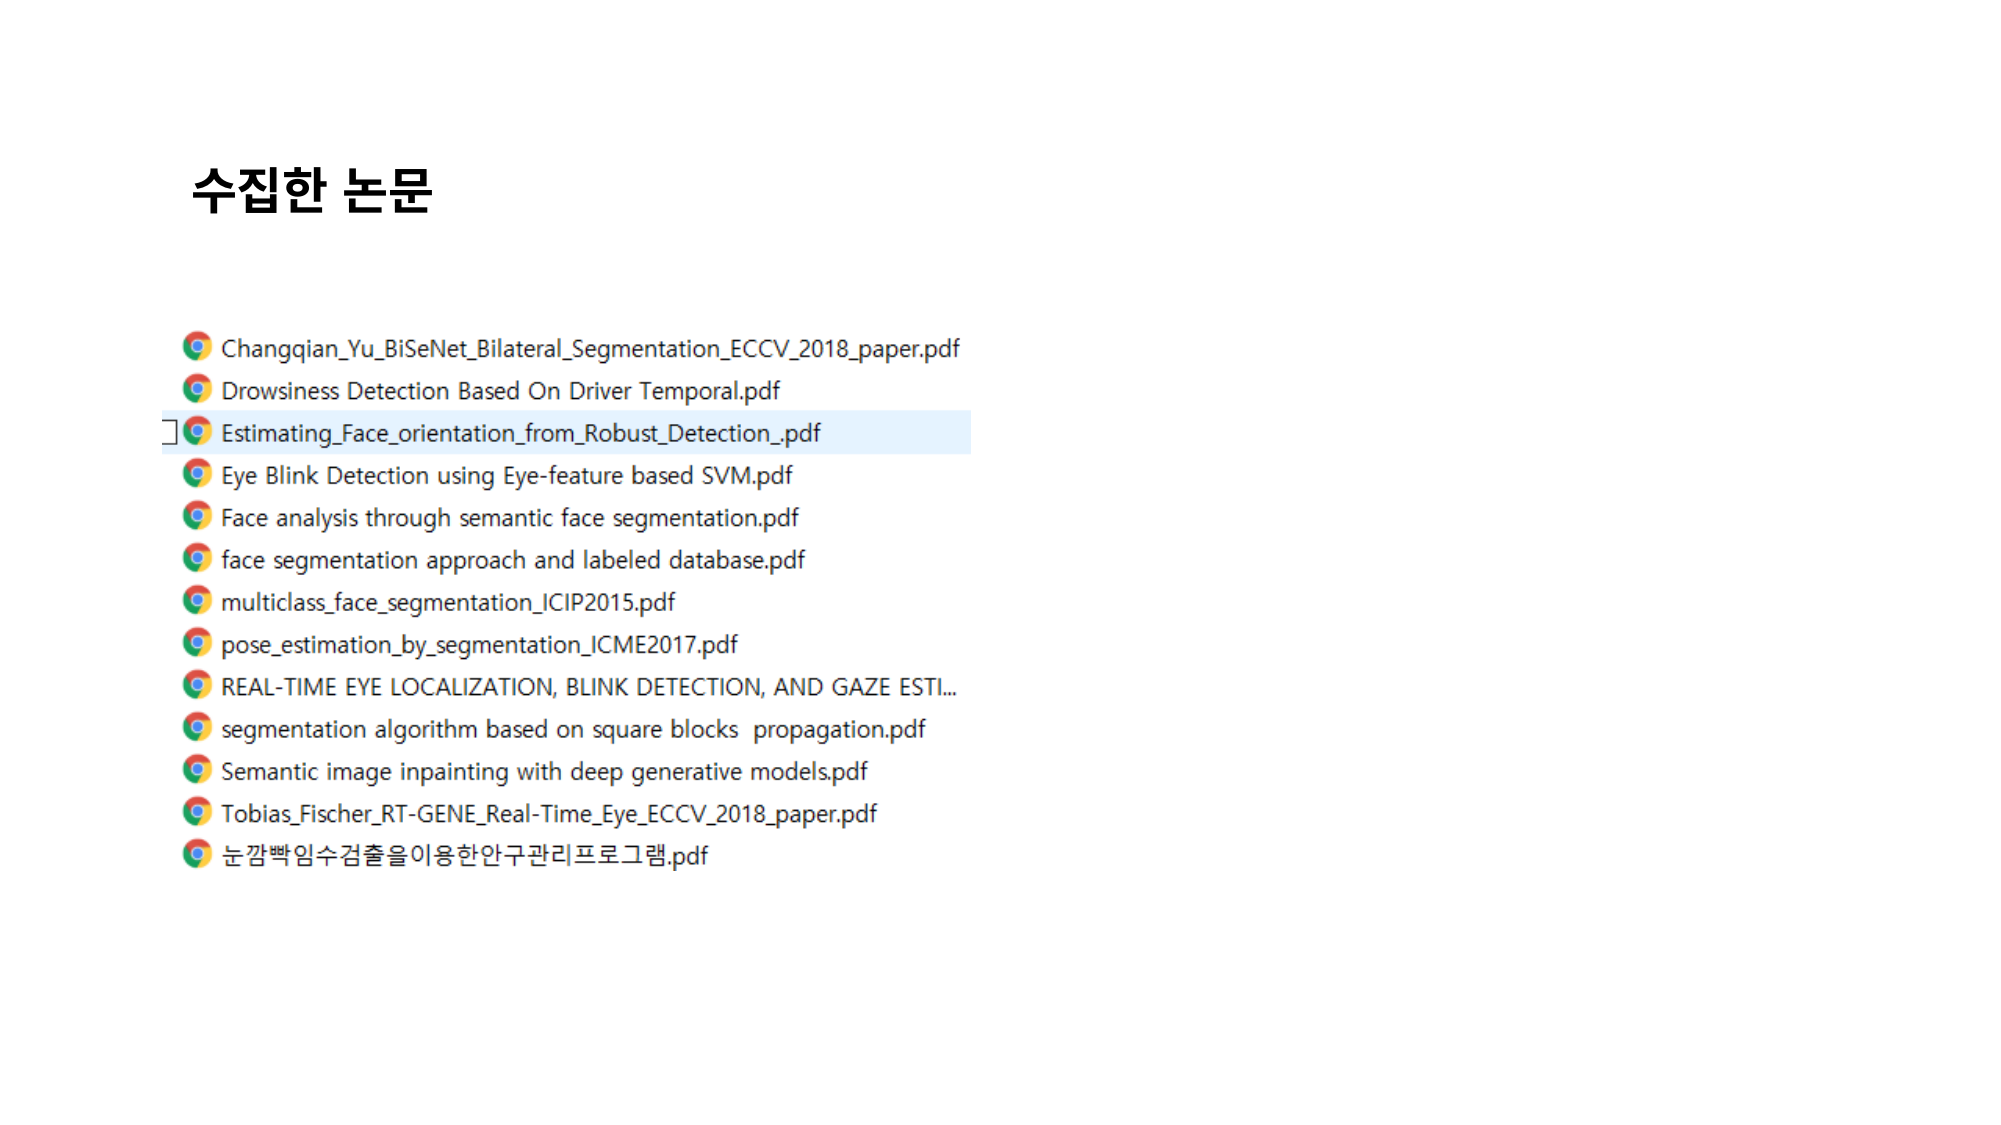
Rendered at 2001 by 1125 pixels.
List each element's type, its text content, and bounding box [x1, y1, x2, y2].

picture [162, 315, 971, 871]
text_box 수집한 논문 [176, 152, 451, 228]
